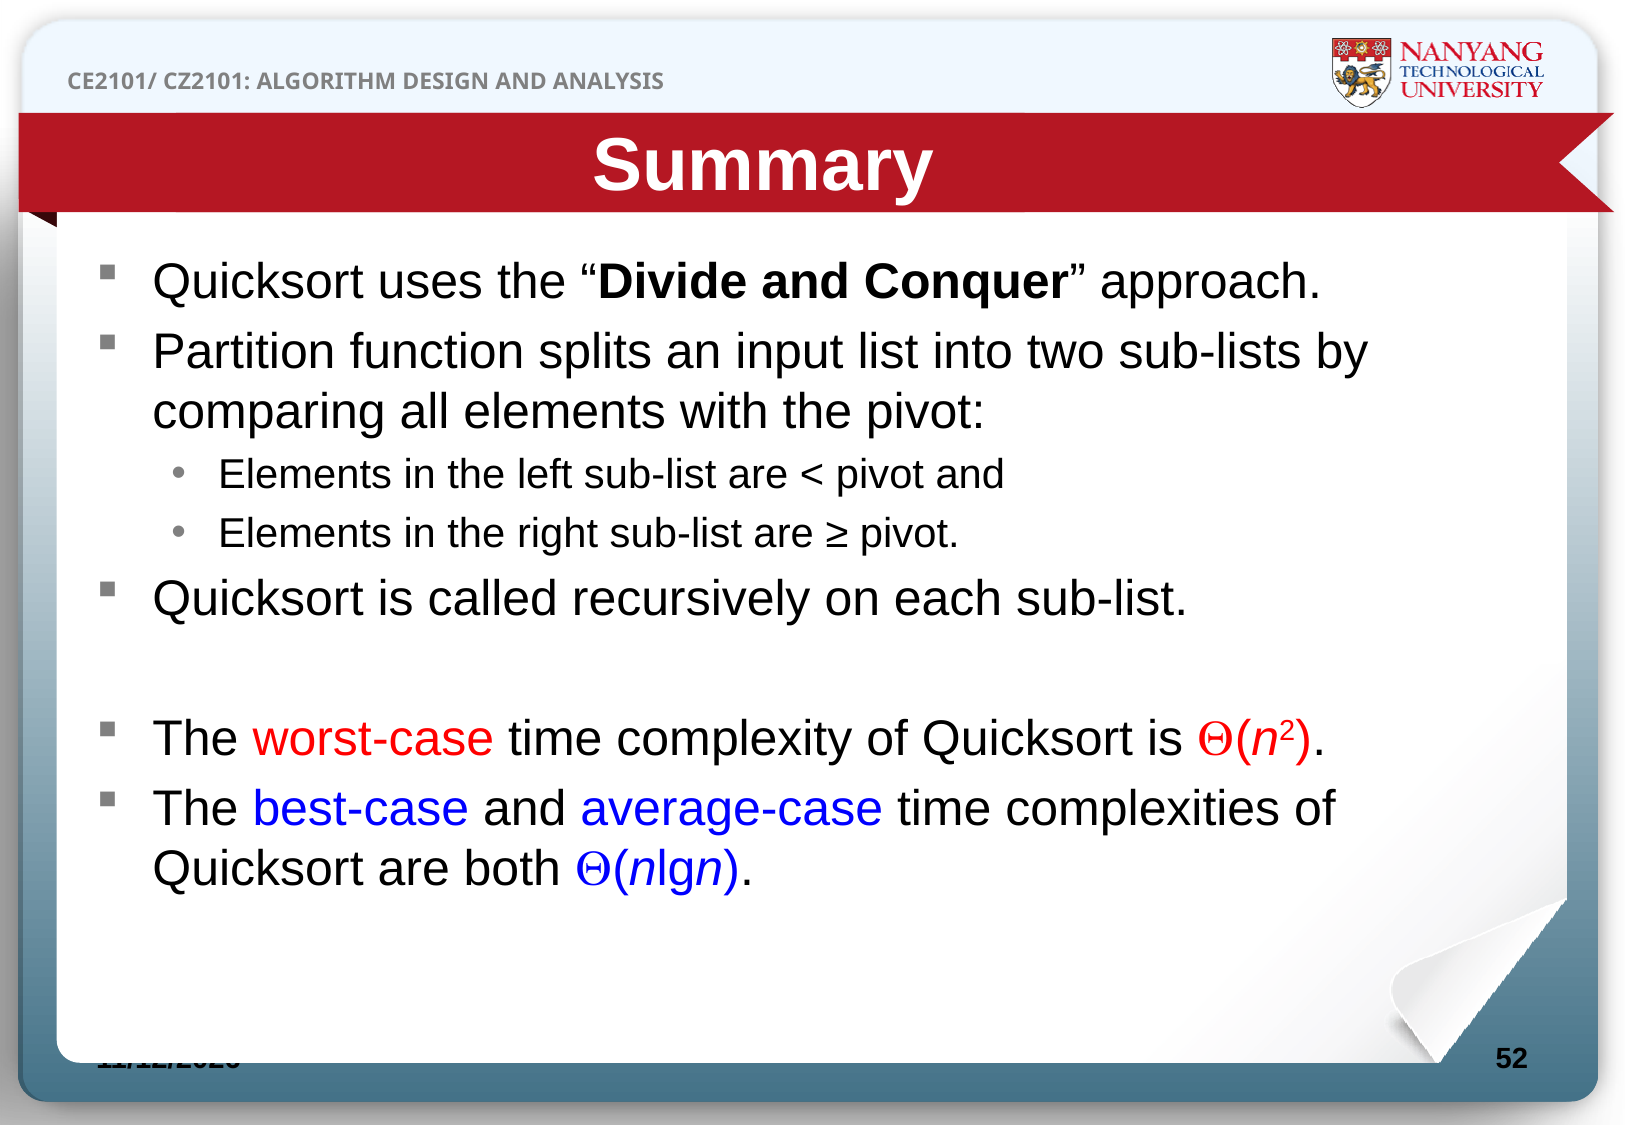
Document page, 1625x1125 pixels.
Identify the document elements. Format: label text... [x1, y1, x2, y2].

picture [0, 0, 1625, 1125]
list Quicksort uses the “Divide and Conquer” approach. Partition function splits an input list into two sub-lists by comparing all elements with the pivot: Elements in the left sub-list are < pivot and Elements in the right sub-list are ≥ pivot. Quicksort is called recursively on each sub-list. The worst-case time complexity of Quicksort is (n2). The best-case and average-case time complexities of Quicksort are both (nlgn). [81, 241, 1544, 1050]
list Summary [60, 119, 1467, 201]
